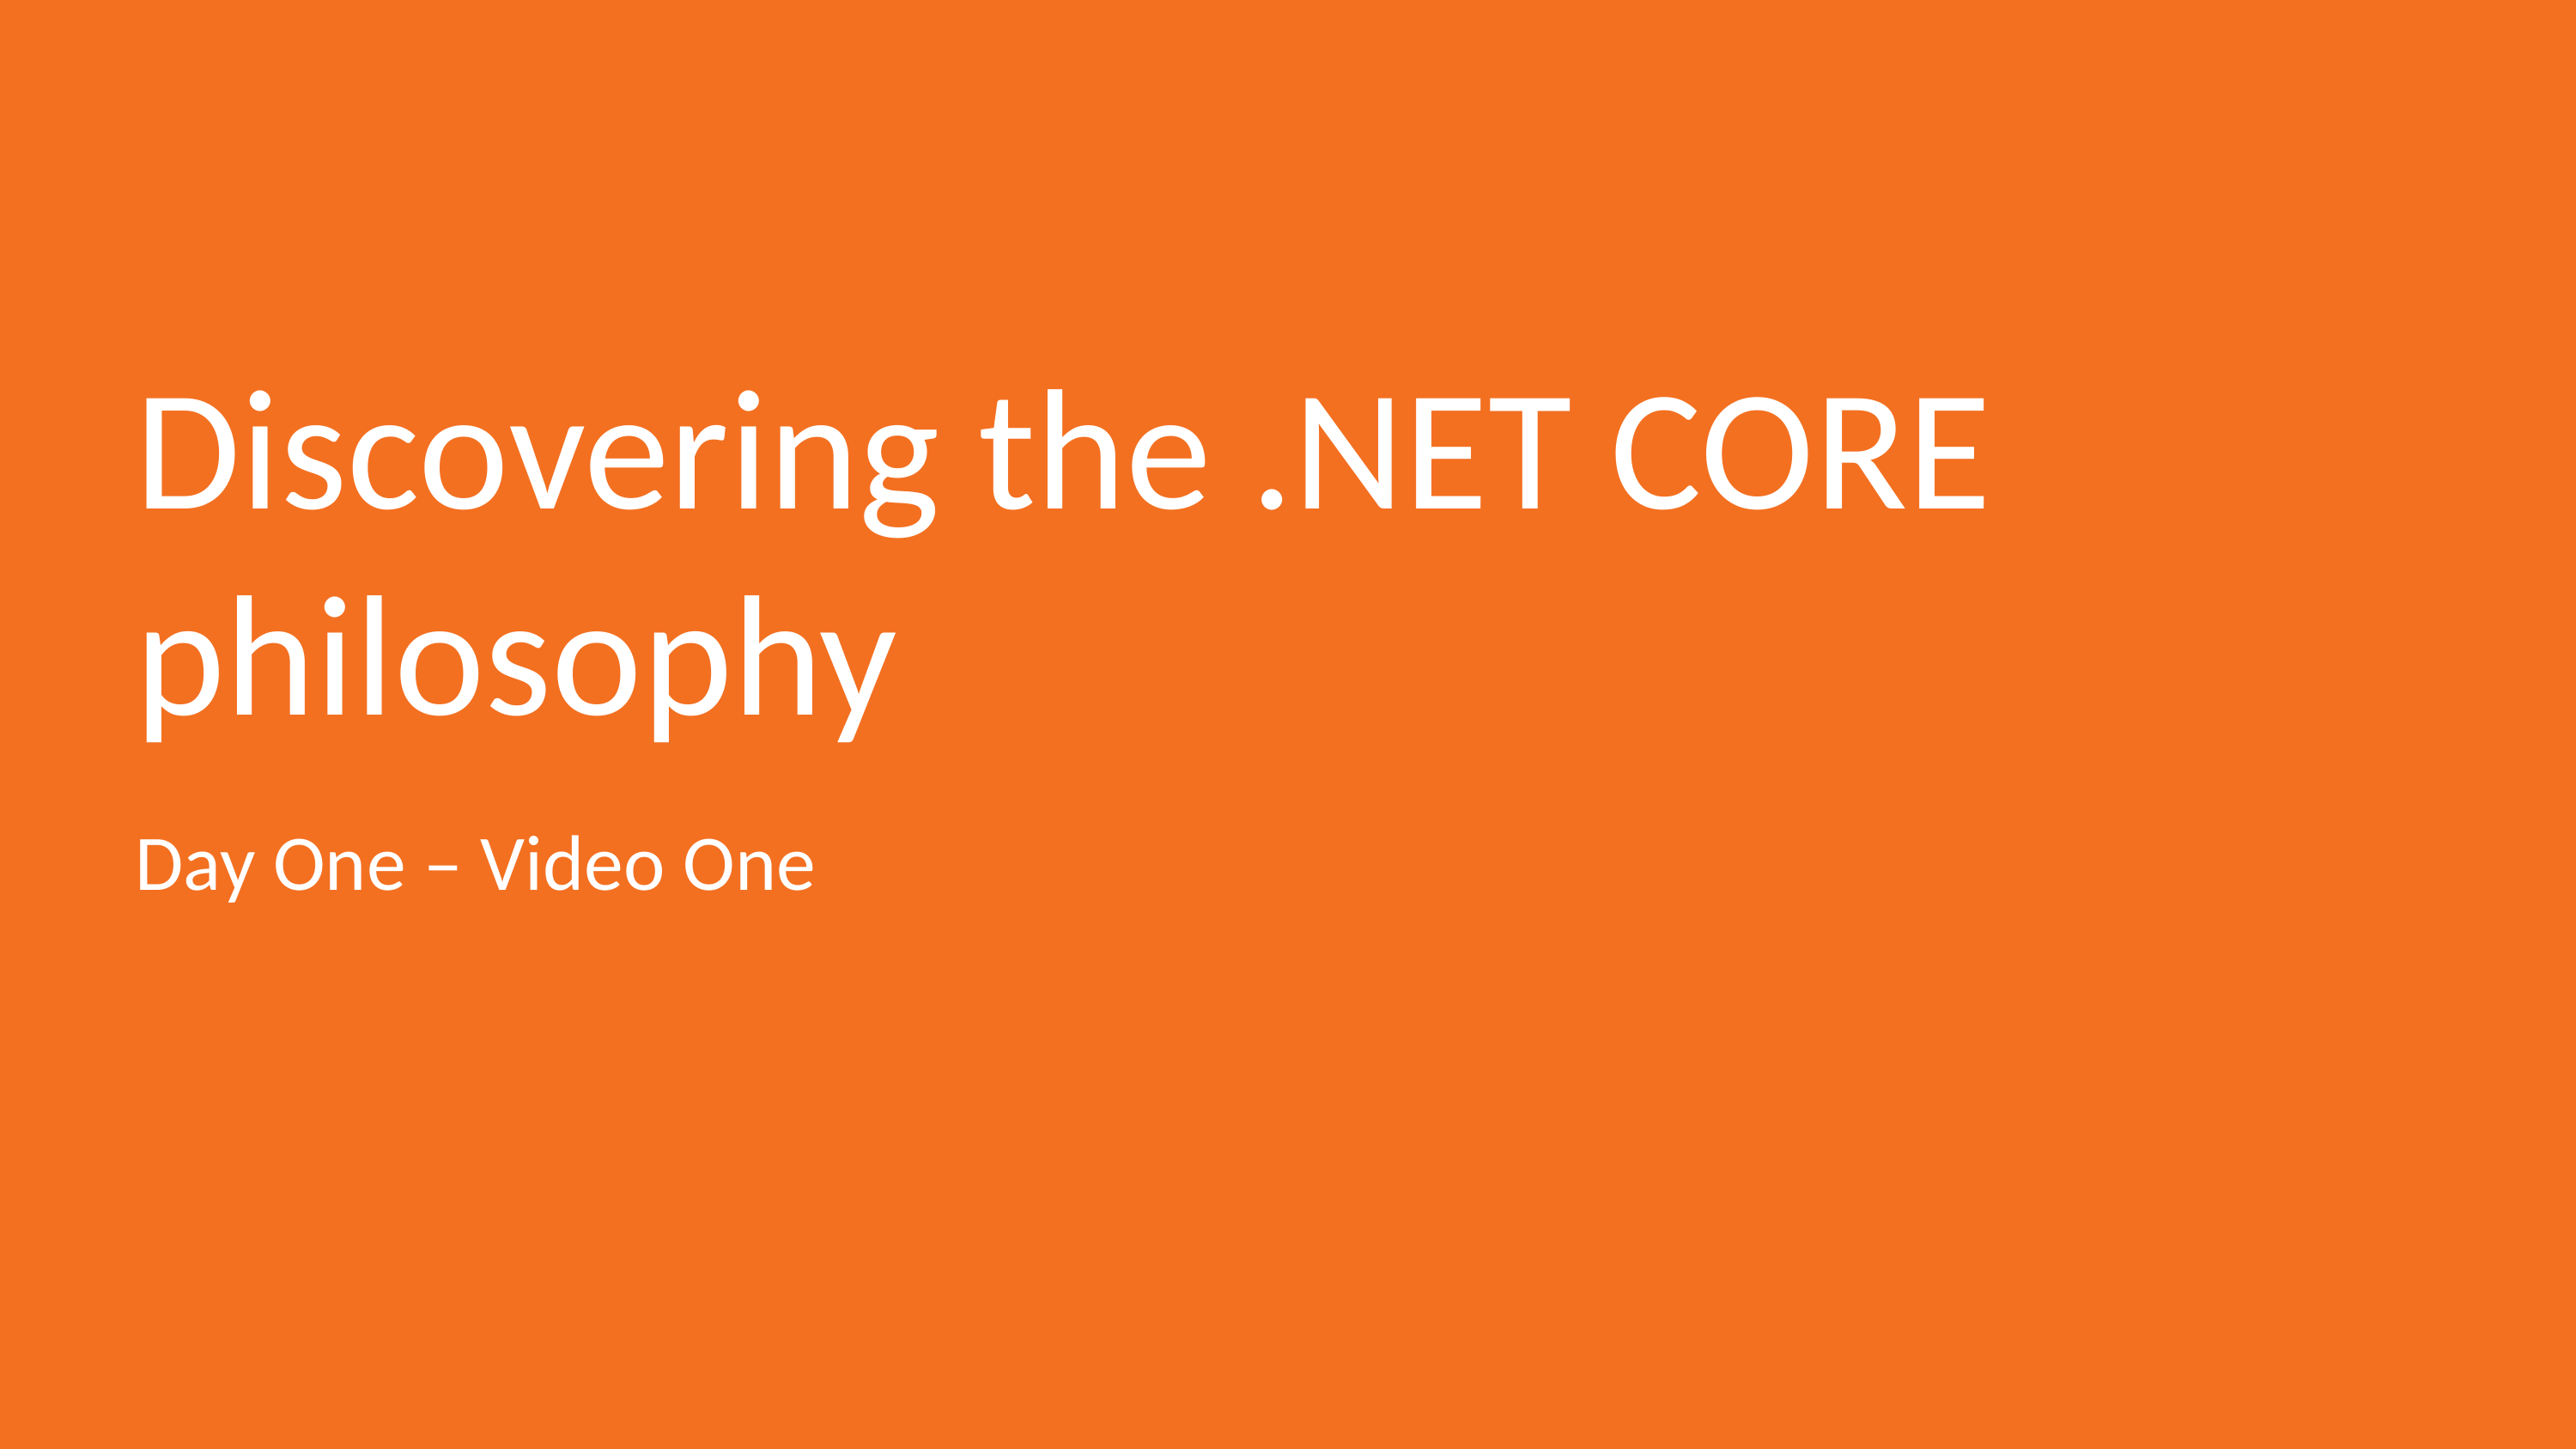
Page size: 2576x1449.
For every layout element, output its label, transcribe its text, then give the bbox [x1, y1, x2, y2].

subtitle Day One – Video One [109, 785, 2427, 908]
title Discovering the .NET CORE philosophy [109, 512, 2427, 776]
